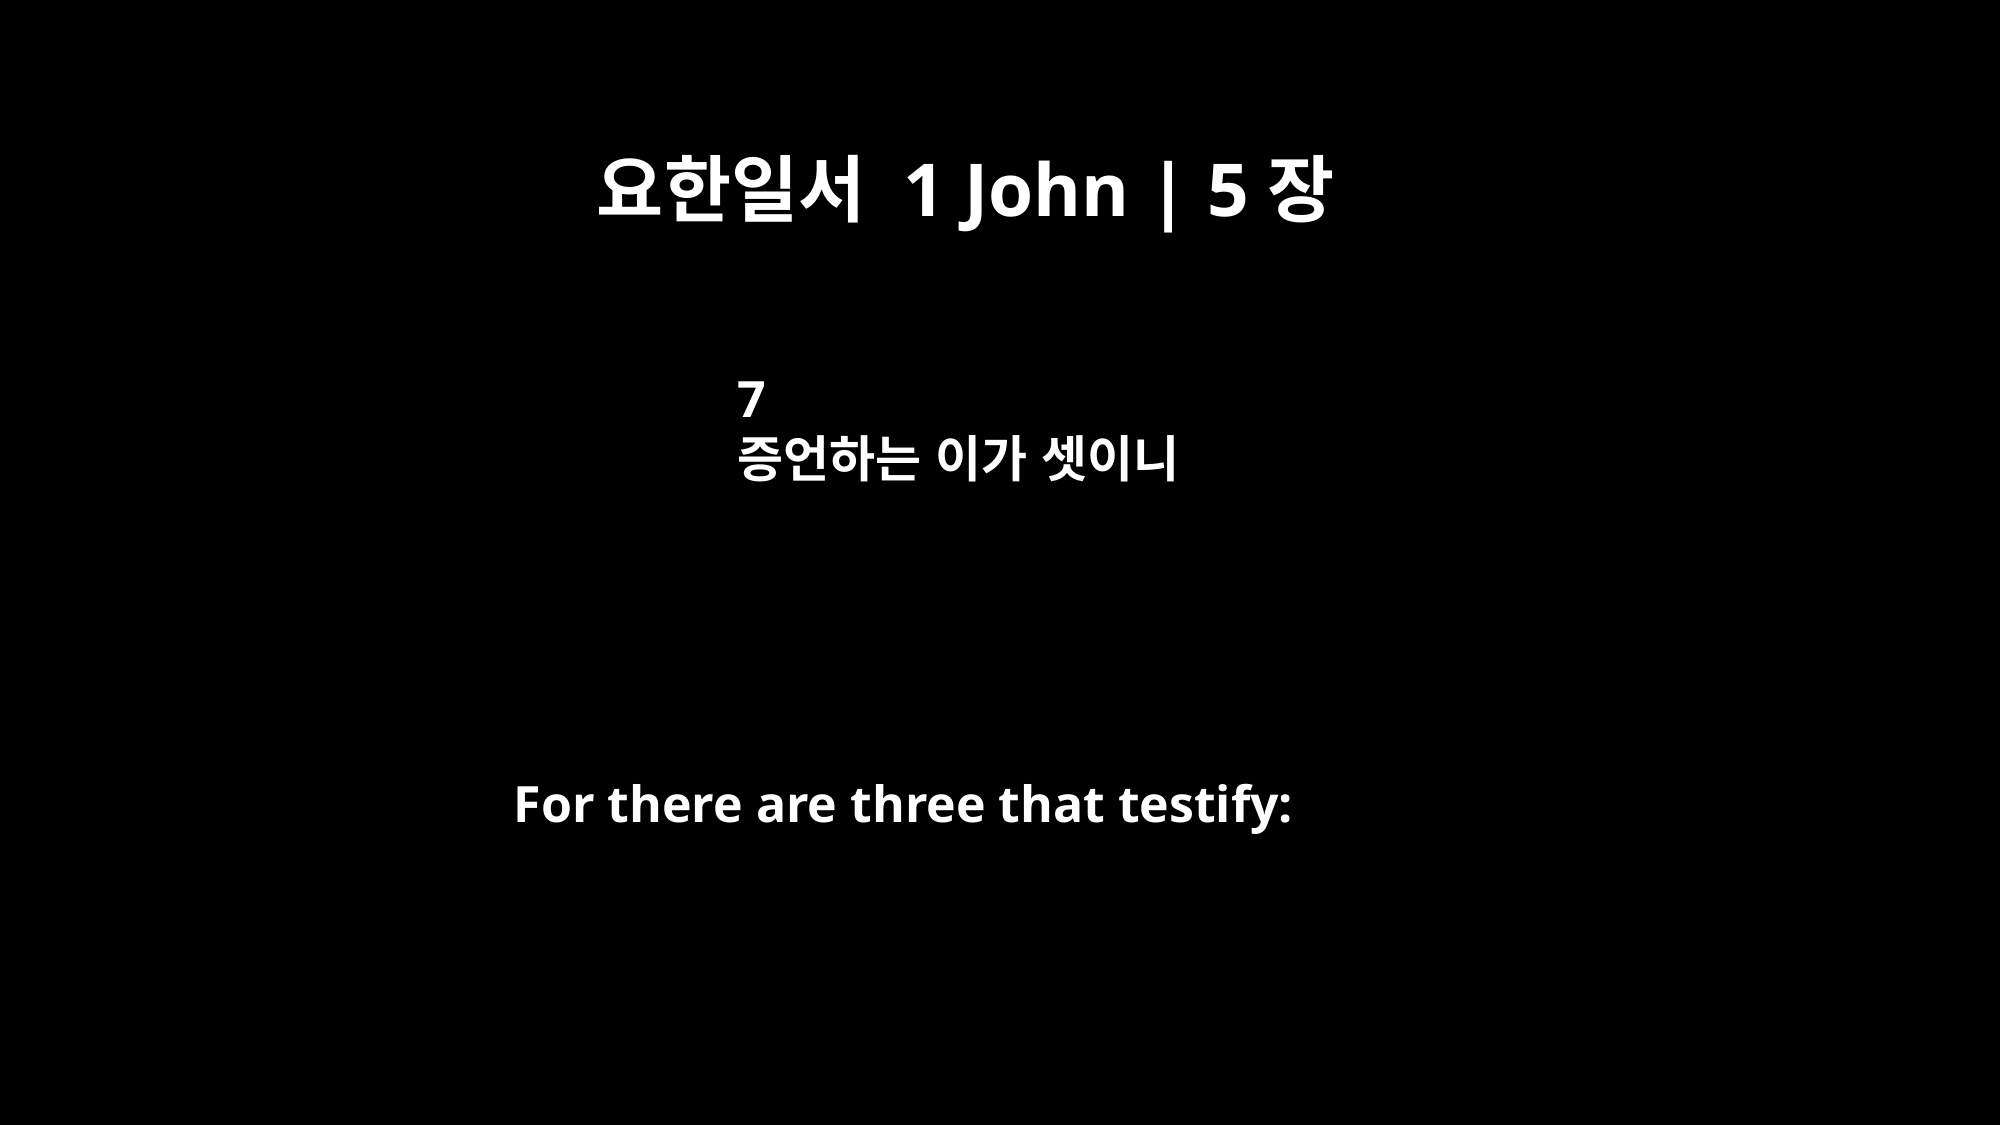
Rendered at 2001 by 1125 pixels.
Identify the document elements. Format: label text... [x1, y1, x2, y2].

text_box 7 증언하는 이가 셋이니 [722, 359, 1195, 495]
text_box 요한일서 1 John | 5장 [582, 136, 1350, 239]
text_box For there are three that testify: [498, 764, 1309, 840]
